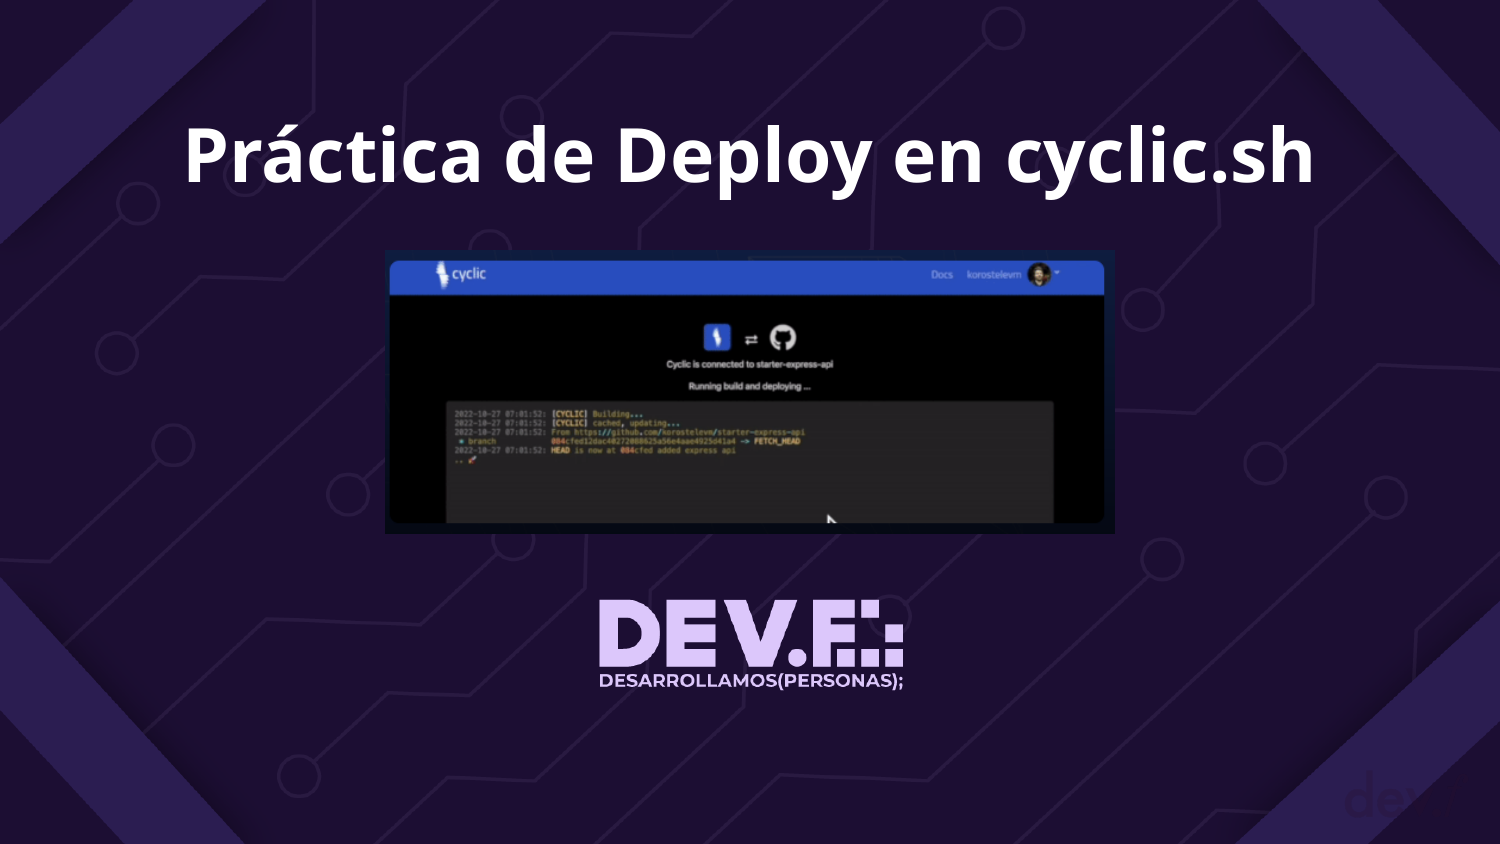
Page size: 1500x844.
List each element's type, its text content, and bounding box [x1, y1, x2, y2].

picture [0, 0, 1500, 844]
title Práctica de Deploy en cyclic.sh [51, 43, 1449, 251]
